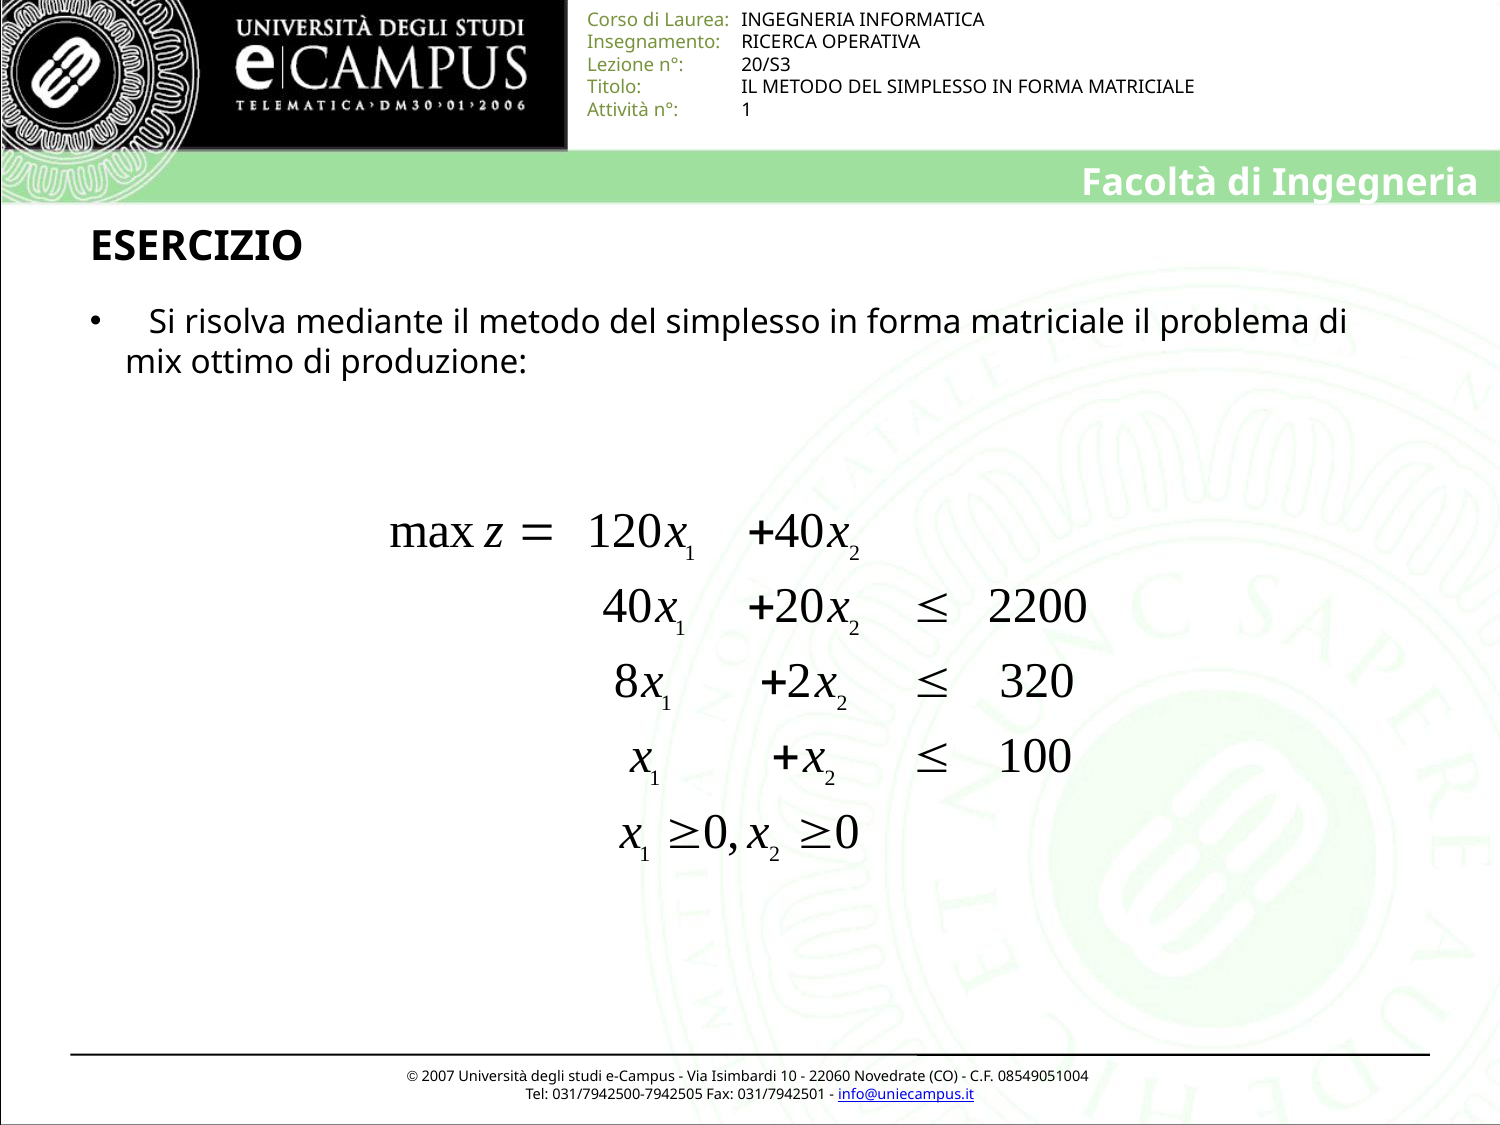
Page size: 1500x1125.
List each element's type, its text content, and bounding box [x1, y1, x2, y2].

title ESERCIZIO [74, 210, 1430, 282]
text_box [383, 500, 1095, 870]
picture [0, 0, 1500, 1125]
text_box Si risolva mediante il metodo del simplesso in forma matriciale il problema di mix ottimo di produzione: [74, 292, 1425, 1005]
